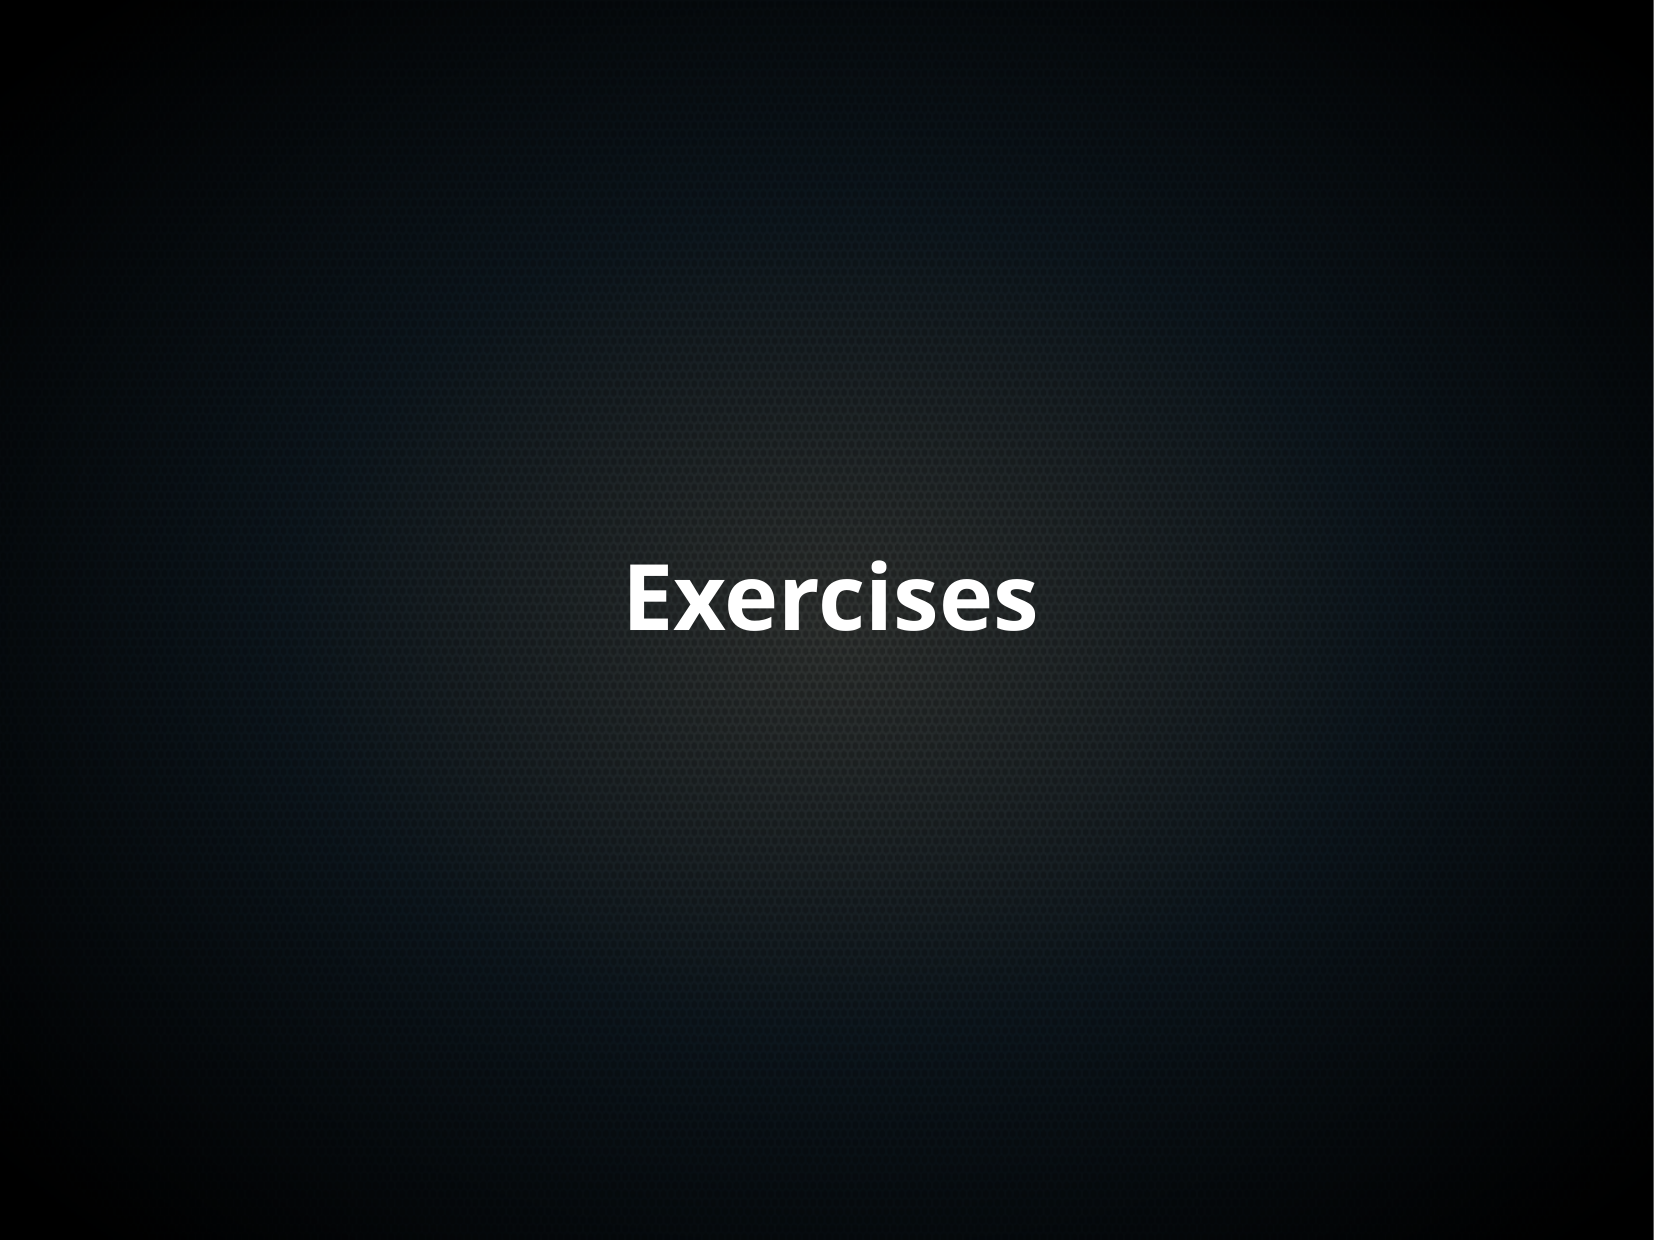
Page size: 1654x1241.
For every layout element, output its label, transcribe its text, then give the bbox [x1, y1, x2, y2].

text_box Exercises [101, 273, 1560, 914]
picture [0, 0, 1654, 1240]
